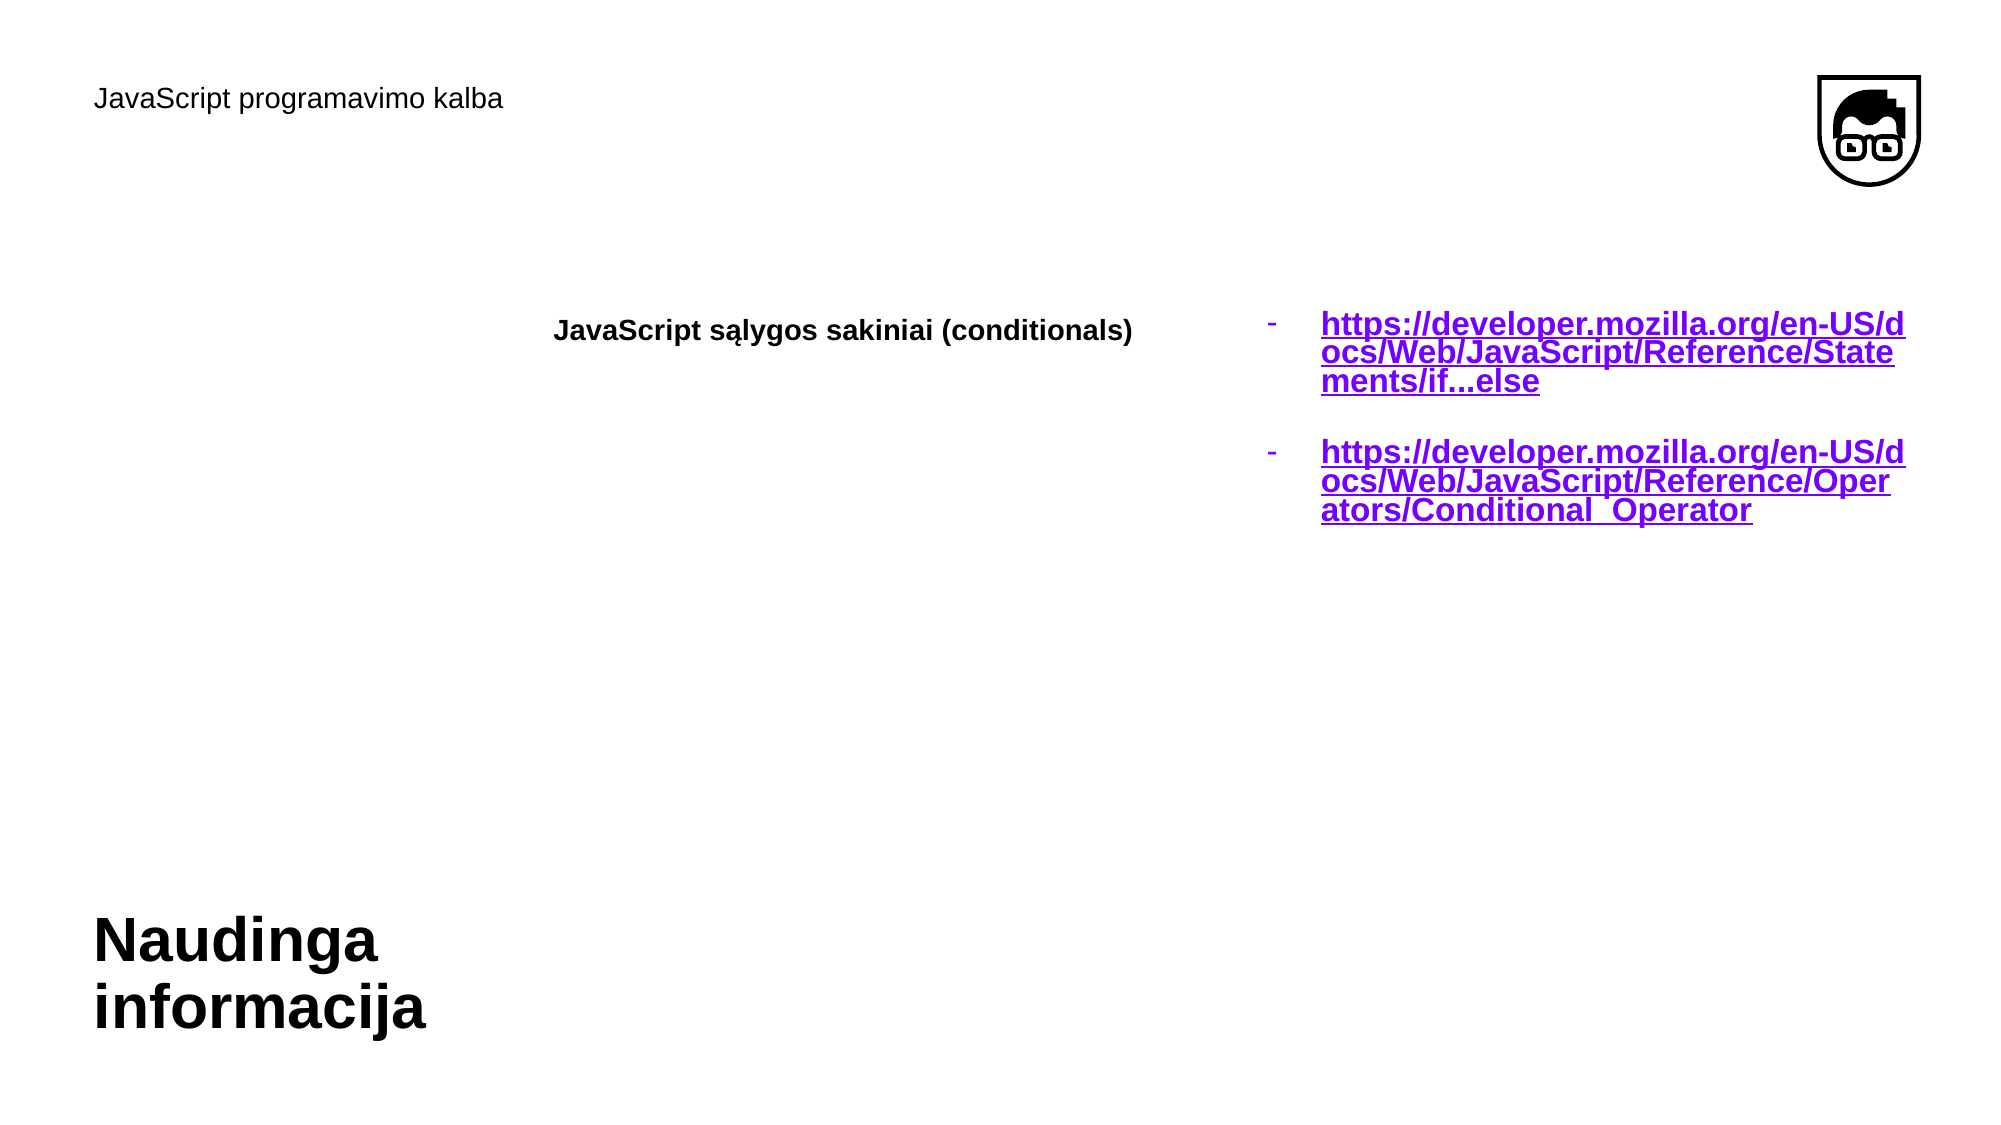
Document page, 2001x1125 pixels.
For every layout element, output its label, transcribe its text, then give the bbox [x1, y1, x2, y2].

list JavaScript programavimo kalba [78, 75, 1000, 150]
list JavaScript sąlygos sakiniai (conditionals) [538, 298, 1154, 359]
title Naudinga informacija [78, 825, 464, 1050]
list https://developer.mozilla.org/en-US/docs/Web/JavaScript/Reference/Statements/if...else https://developer.mozilla.org/en-US/docs/Web/JavaScript/Reference/Operators/Conditional_Operator [1230, 298, 1922, 575]
